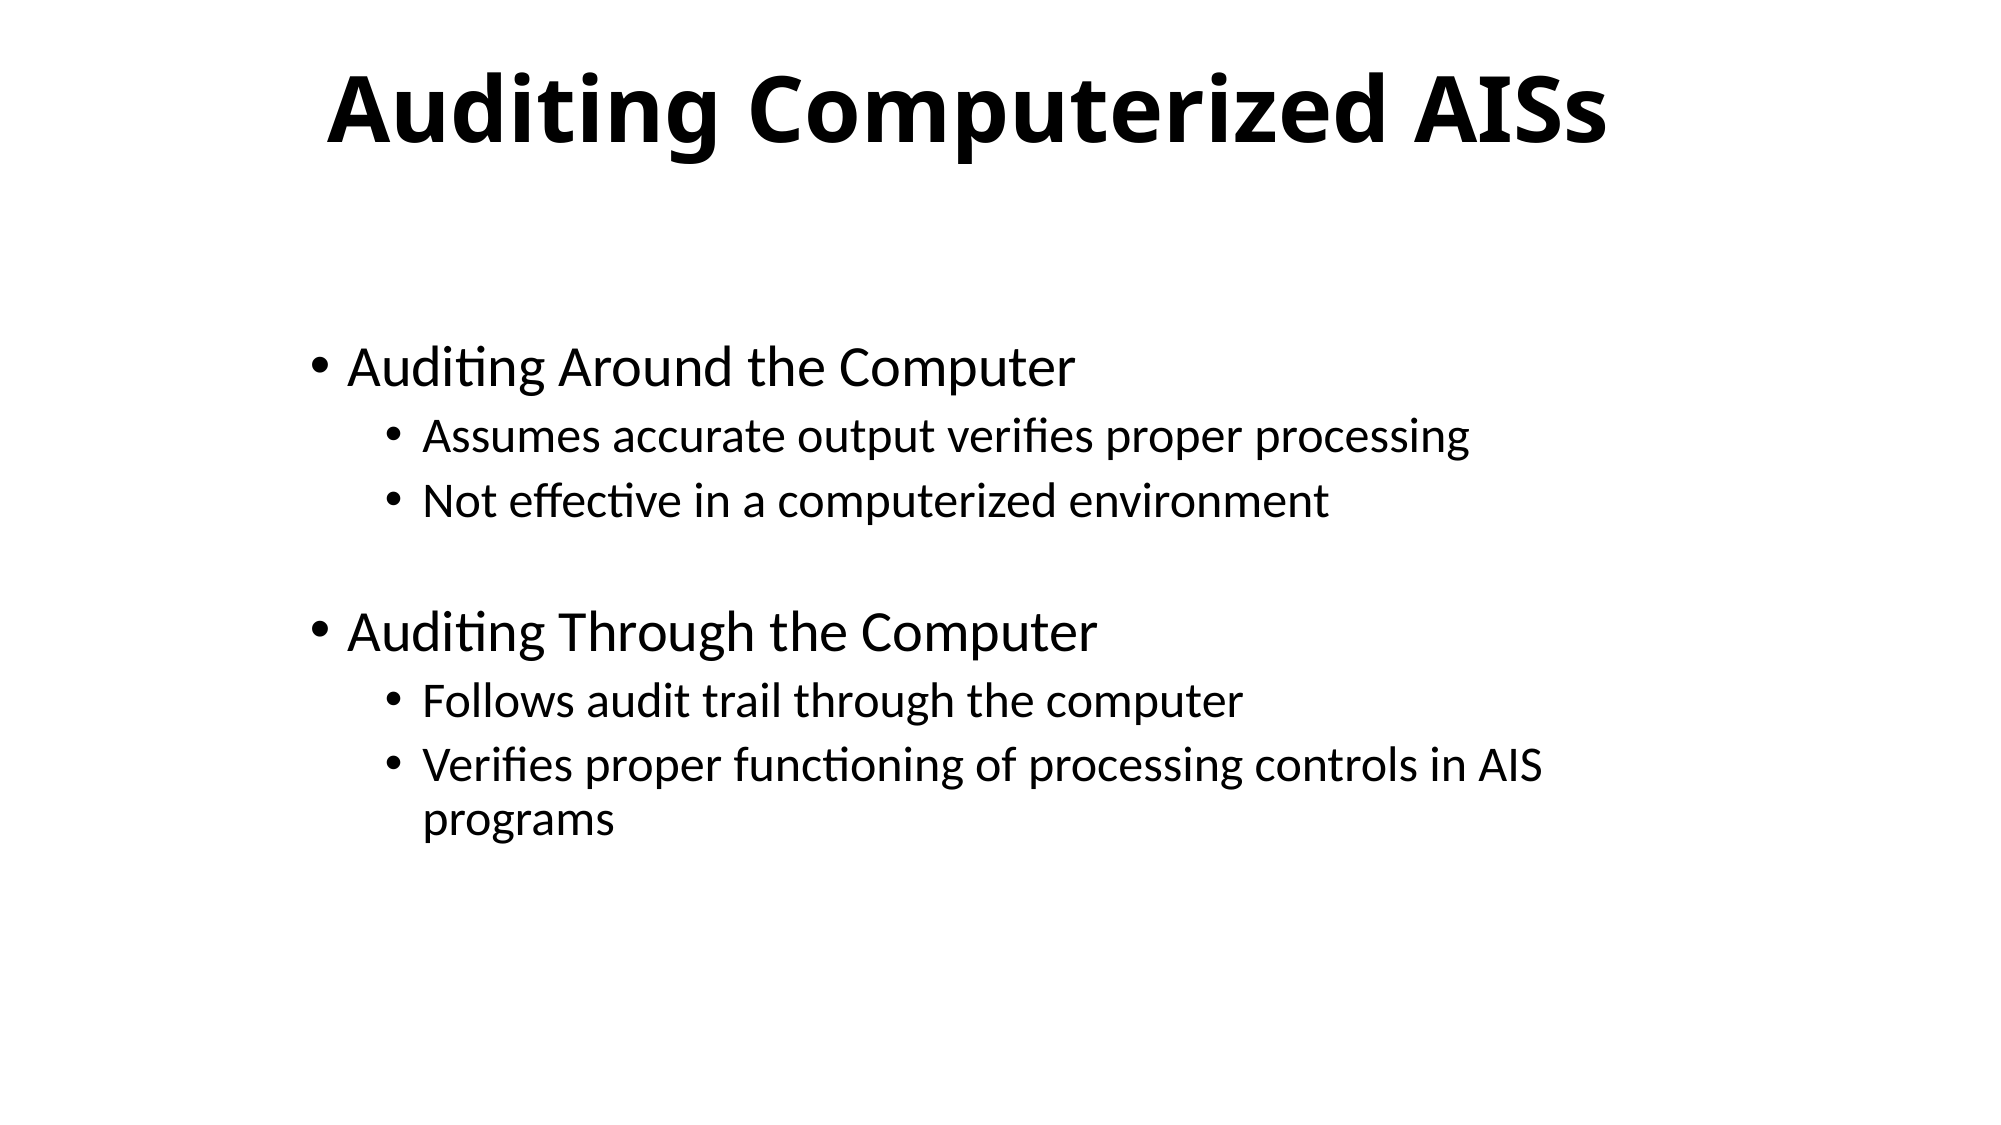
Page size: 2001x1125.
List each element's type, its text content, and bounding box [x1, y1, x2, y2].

title Auditing Computerized AISs [312, 55, 1688, 172]
list Auditing Around the Computer Assumes accurate output verifies proper processing Not effective in a computerized environment Auditing Through the Computer Follows audit trail through the computer Verifies proper functioning of processing controls in AIS programs [294, 328, 1716, 982]
